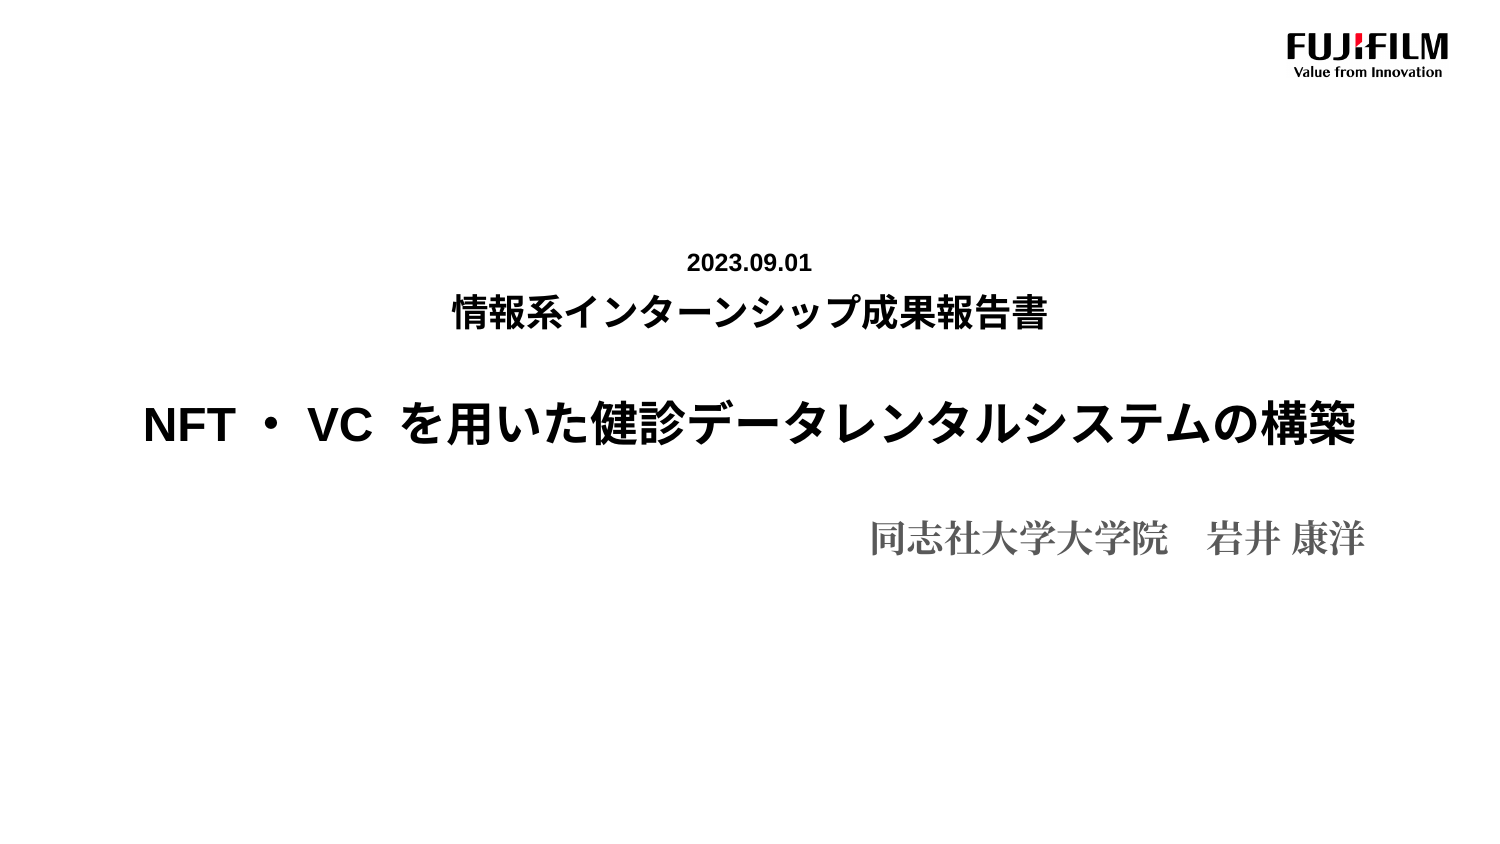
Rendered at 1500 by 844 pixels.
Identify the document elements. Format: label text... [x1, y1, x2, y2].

picture [1285, 32, 1450, 78]
text_box 情報系インターンシップ成果報告書 [155, 274, 1345, 350]
title NFT・VC を用いた健診データレンタルシステムの構築 [51, 341, 1449, 503]
text_box 2023.09.01 [657, 237, 843, 274]
subtitle 同志社大学大学院 岩井 康洋 [842, 500, 1394, 844]
